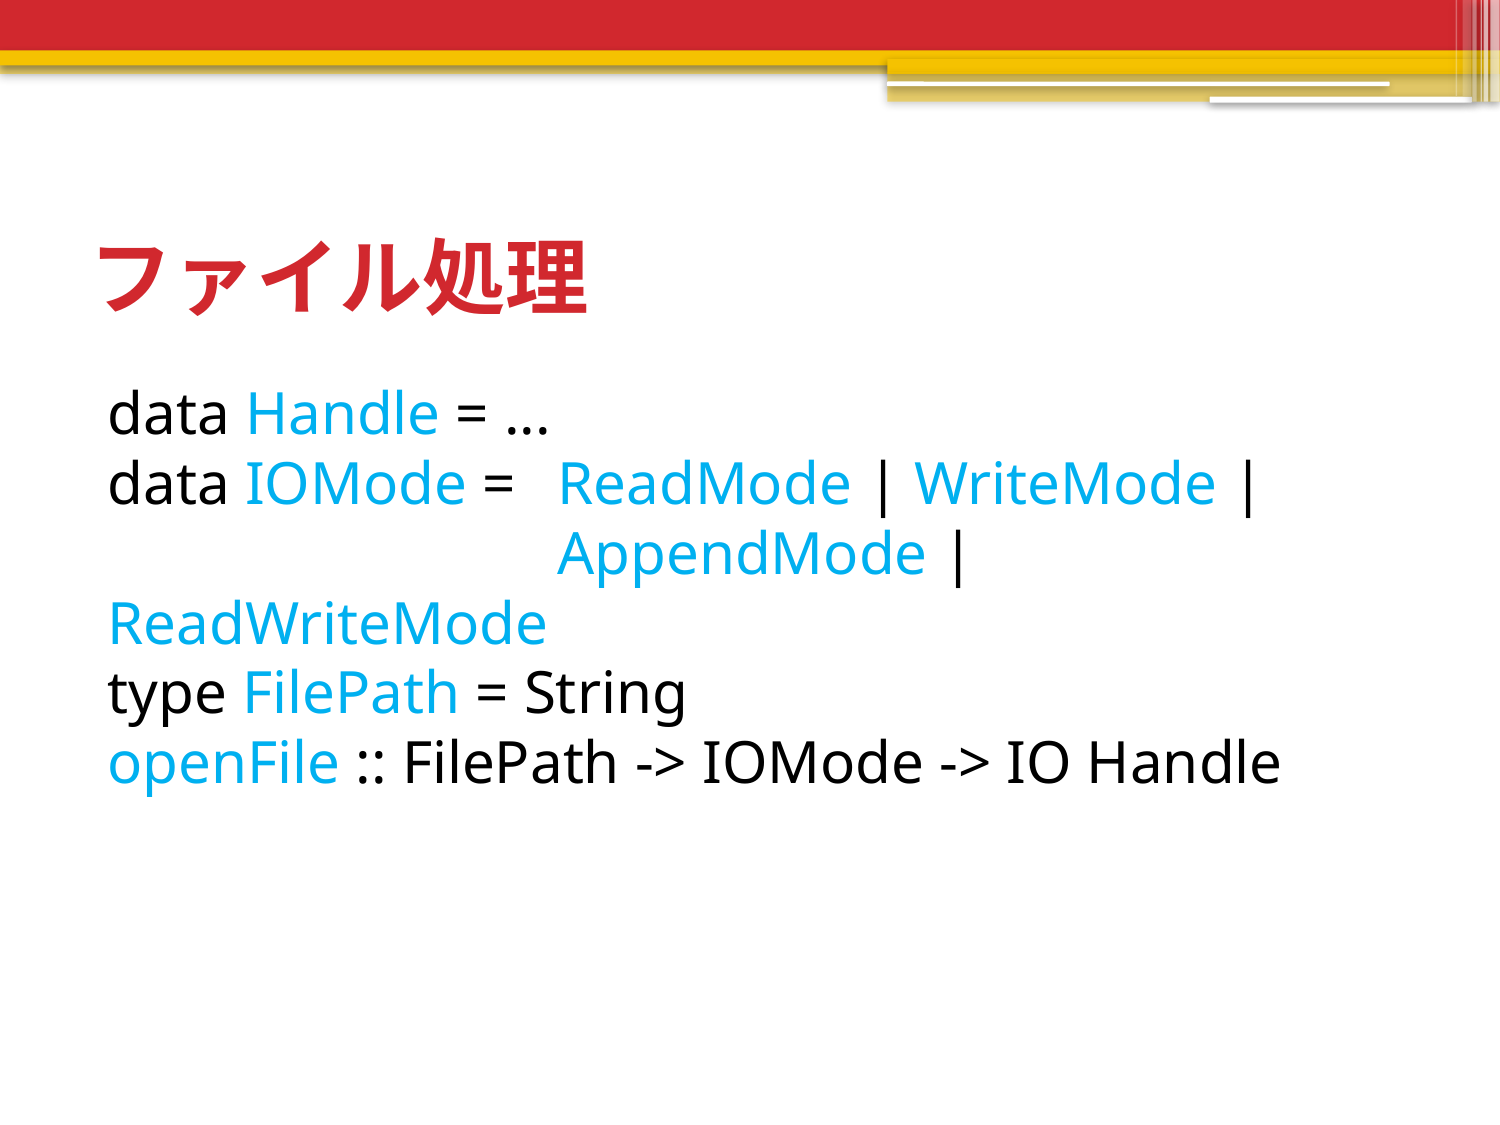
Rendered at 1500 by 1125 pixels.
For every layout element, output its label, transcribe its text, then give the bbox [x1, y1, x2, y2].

list data Handle = ... data IOMode = ReadMode | WriteMode | AppendMode | ReadWriteMode type FilePath = String openFile :: FilePath -> IOMode -> IO Handle [75, 368, 1425, 1079]
title ファイル処理 [75, 187, 1425, 363]
